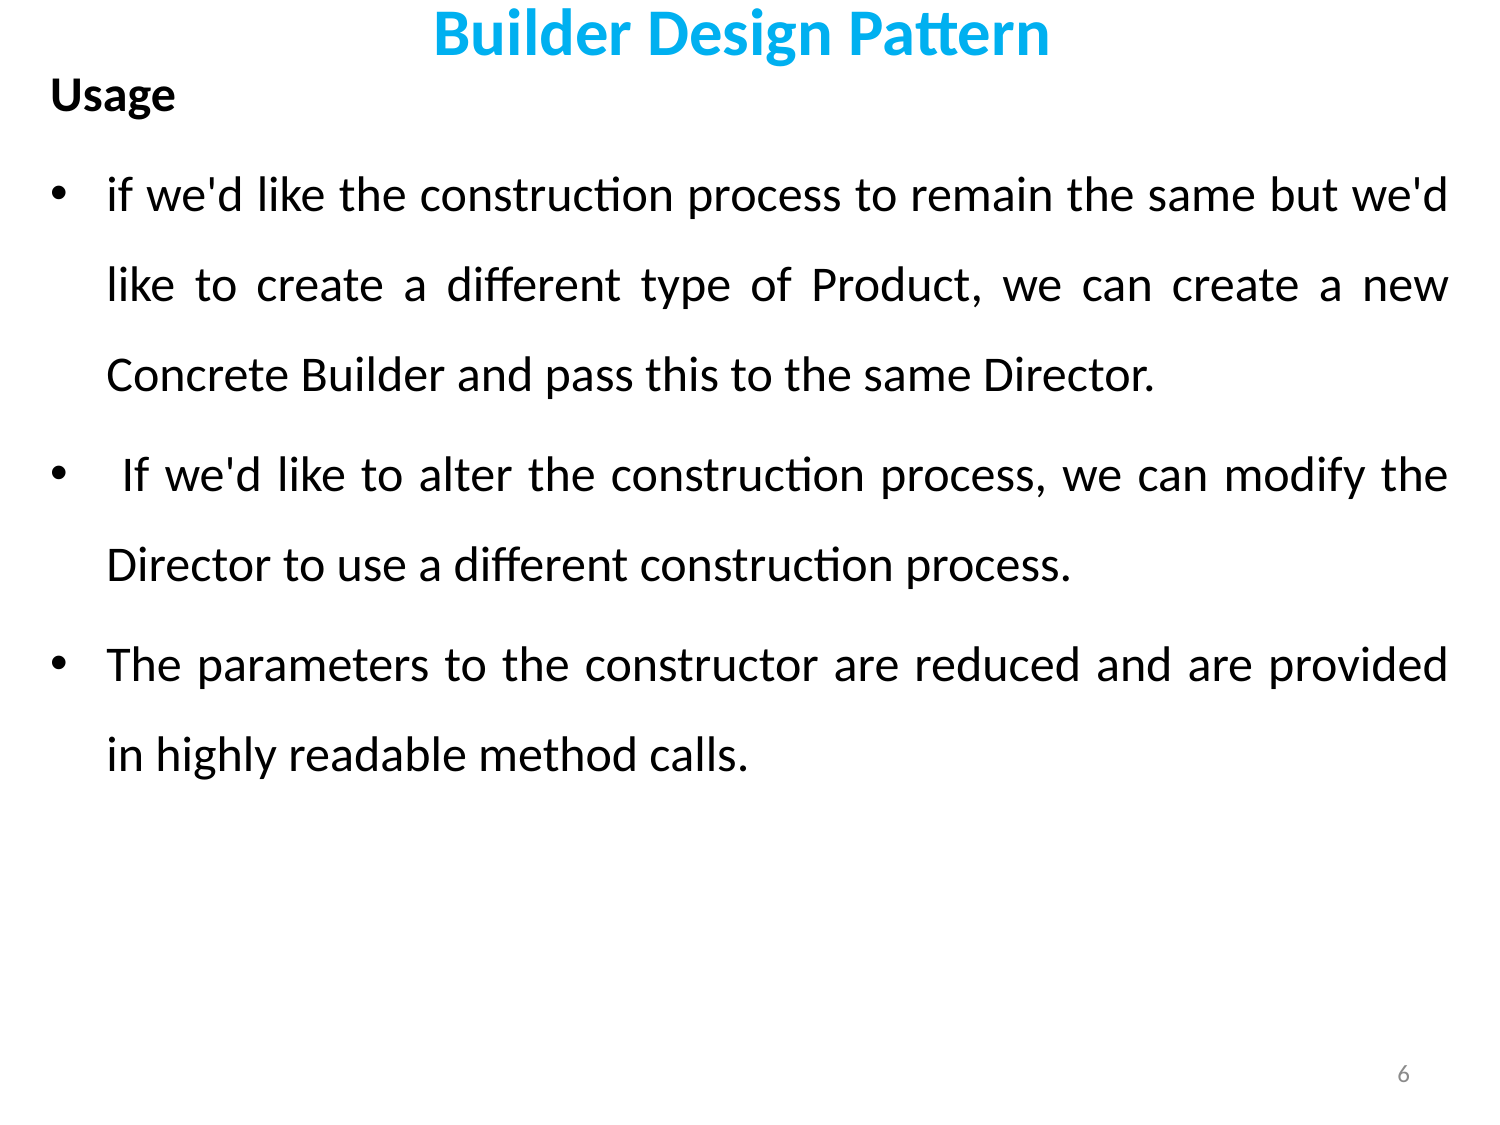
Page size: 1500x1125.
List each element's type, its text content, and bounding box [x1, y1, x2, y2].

list Usage if we'd like the construction process to remain the same but we'd like to create a different type of Product, we can create a new Concrete Builder and pass this to the same Director. If we'd like to alter the construction process, we can modify the Director to use a different construction process. The parameters to the constructor are reduced and are provided in highly readable method calls. [34, 54, 1466, 1125]
slide_number 6 [1074, 1042, 1425, 1103]
title Builder Design Pattern [74, 0, 1426, 71]
